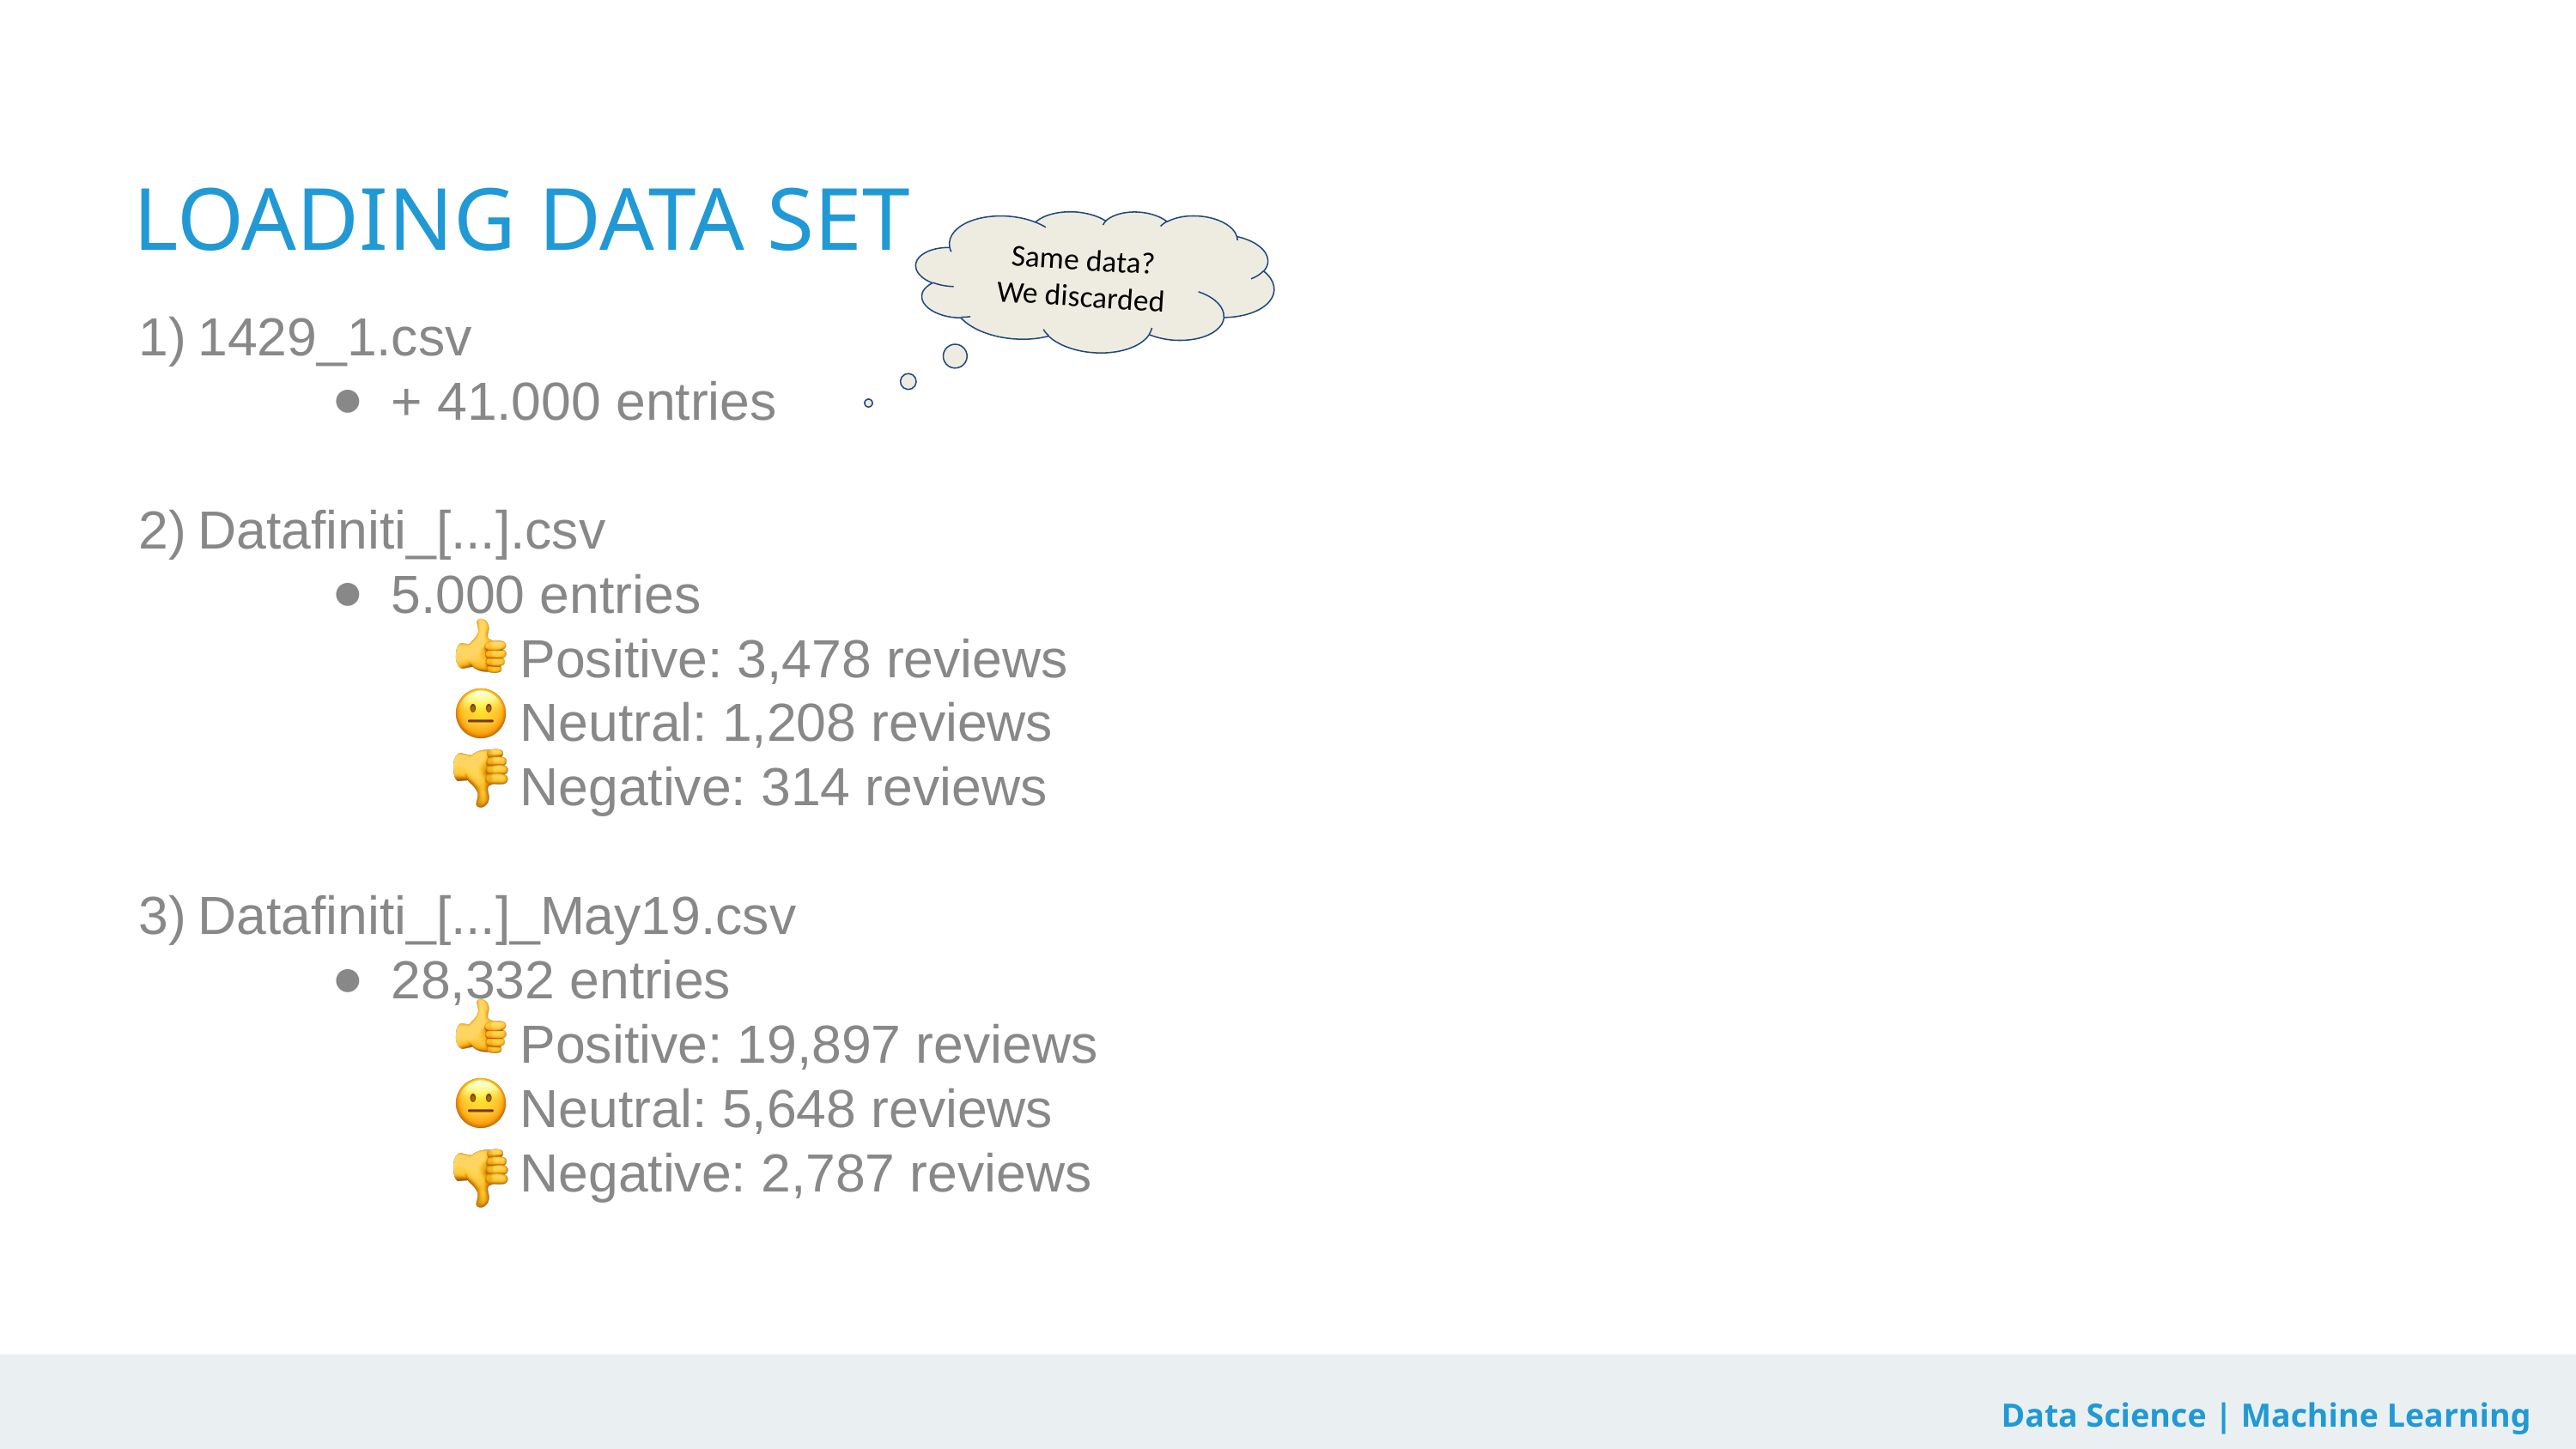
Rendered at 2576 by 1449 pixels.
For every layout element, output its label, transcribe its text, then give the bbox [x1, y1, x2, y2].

text_box LOADING DATA SET [133, 144, 2099, 268]
text_box Same data? We discarded [915, 211, 1274, 354]
picture [437, 582, 524, 809]
text_box Same data? We discarded [943, 344, 968, 368]
text_box 1429_1.csv + 41.000 entries Datafiniti_[...].csv 5.000 entries Positive: 3,478 reviews Neutral: 1,208 reviews Negative: 314 reviews Datafiniti_[...]_May19.csv 28,332 entries Positive: 19,897 reviews Neutral: 5,648 reviews Negative: 2,787 reviews [133, 301, 2225, 1332]
picture [437, 962, 524, 1209]
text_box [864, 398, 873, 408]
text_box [0, 1354, 2576, 1449]
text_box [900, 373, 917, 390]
